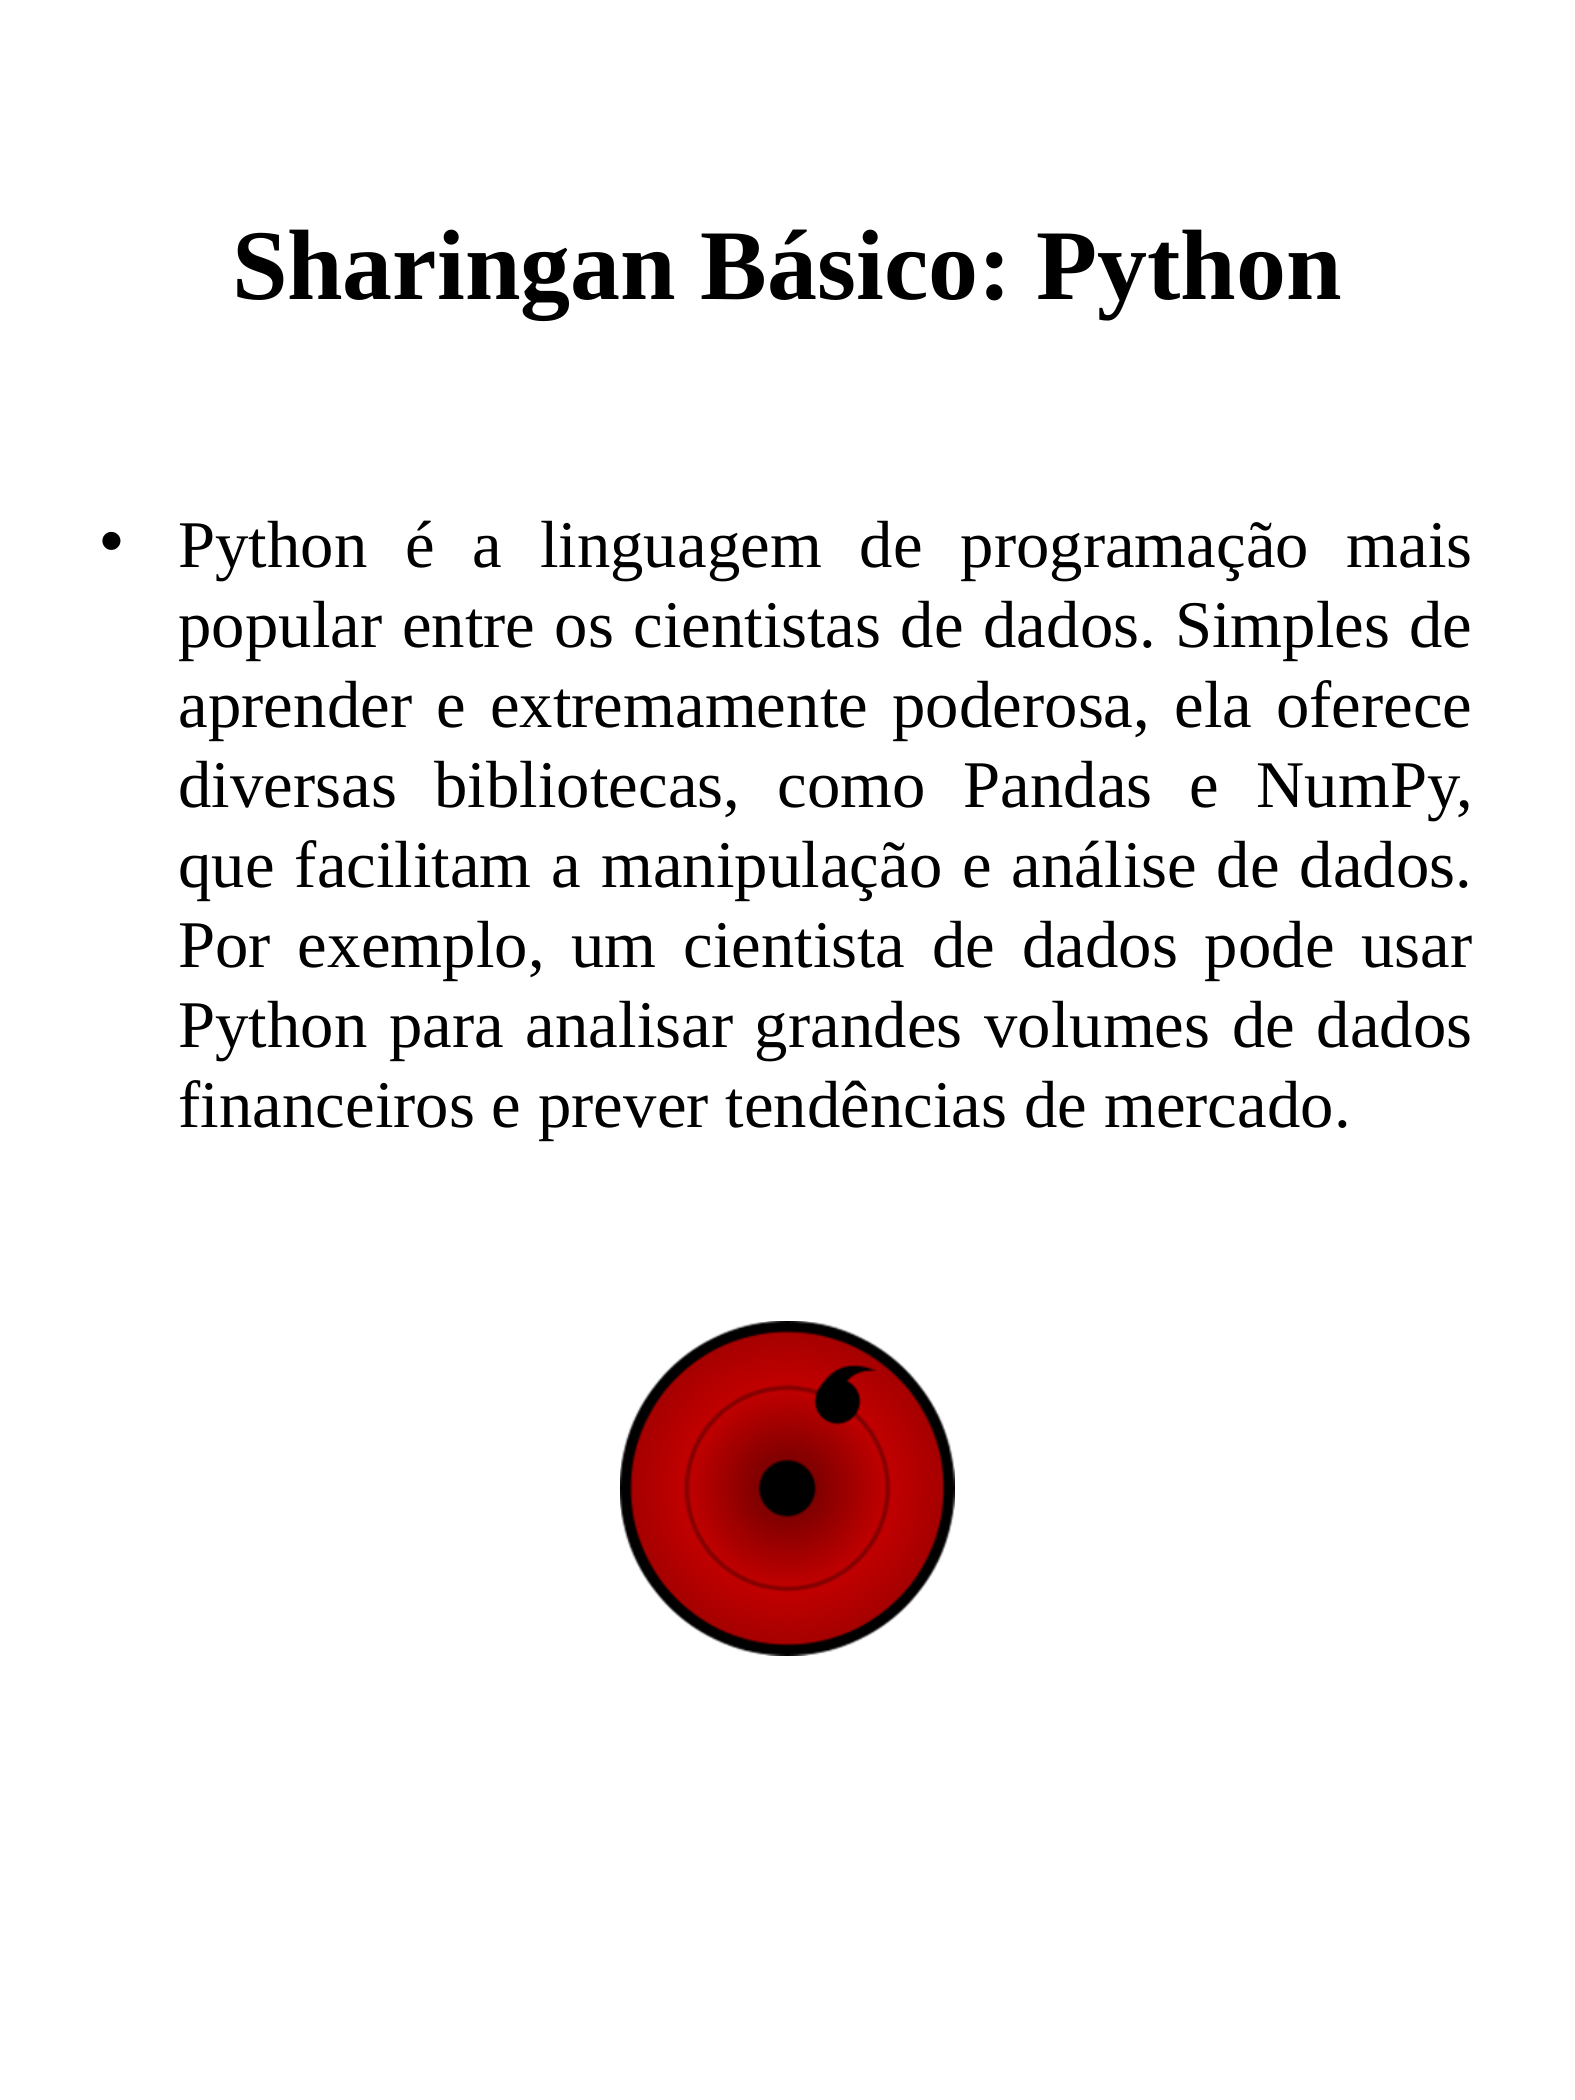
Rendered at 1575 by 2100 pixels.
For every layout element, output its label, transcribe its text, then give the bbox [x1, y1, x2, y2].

title Sharingan Básico: Python [78, 84, 1497, 435]
list Python é a linguagem de programação mais popular entre os cientistas de dados. Simples de aprender e extremamente poderosa, ela oferece diversas bibliotecas, como Pandas e NumPy, que facilitam a manipulação e análise de dados. Por exemplo, um cientista de dados pode usar Python para analisar grandes volumes de dados financeiros e prever tendências de mercado. [78, 489, 1497, 1876]
picture [620, 1321, 955, 1656]
